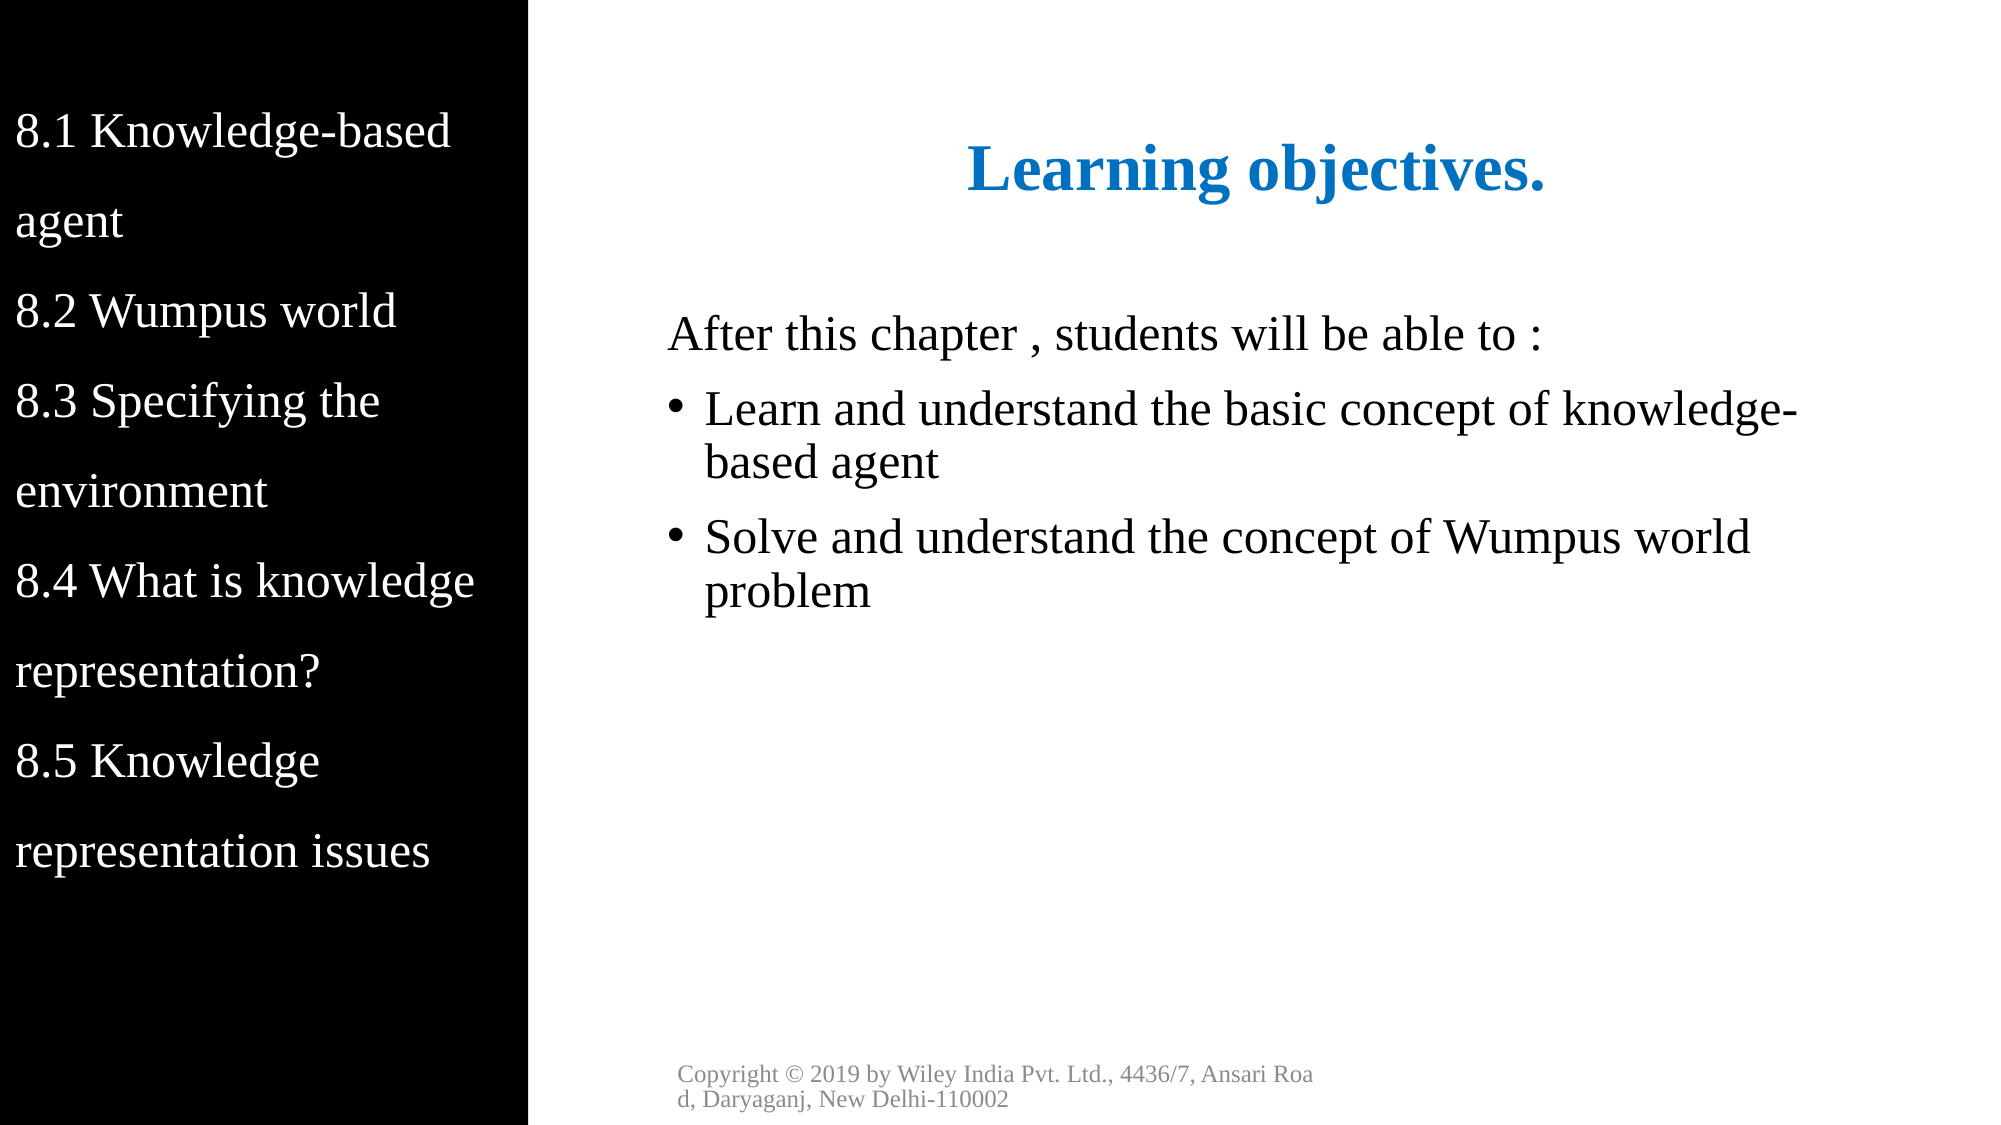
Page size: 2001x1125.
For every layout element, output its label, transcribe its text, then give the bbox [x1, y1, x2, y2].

footer Copyright © 2019 by Wiley India Pvt. Ltd., 4436/7, Ansari Road, Daryaganj, New Delhi-110002 [662, 1042, 1338, 1103]
list After this chapter , students will be able to : Learn and understand the basic concept of knowledge-based agent Solve and understand the concept of Wumpus world problem [652, 299, 1863, 1014]
text_box 8.1 Knowledge-based agent 8.2 Wumpus world 8.3 Specifying the environment 8.4 What is knowledge representation? 8.5 Knowledge representation issues [0, 0, 529, 1125]
title Learning objectives. [652, 59, 1863, 278]
